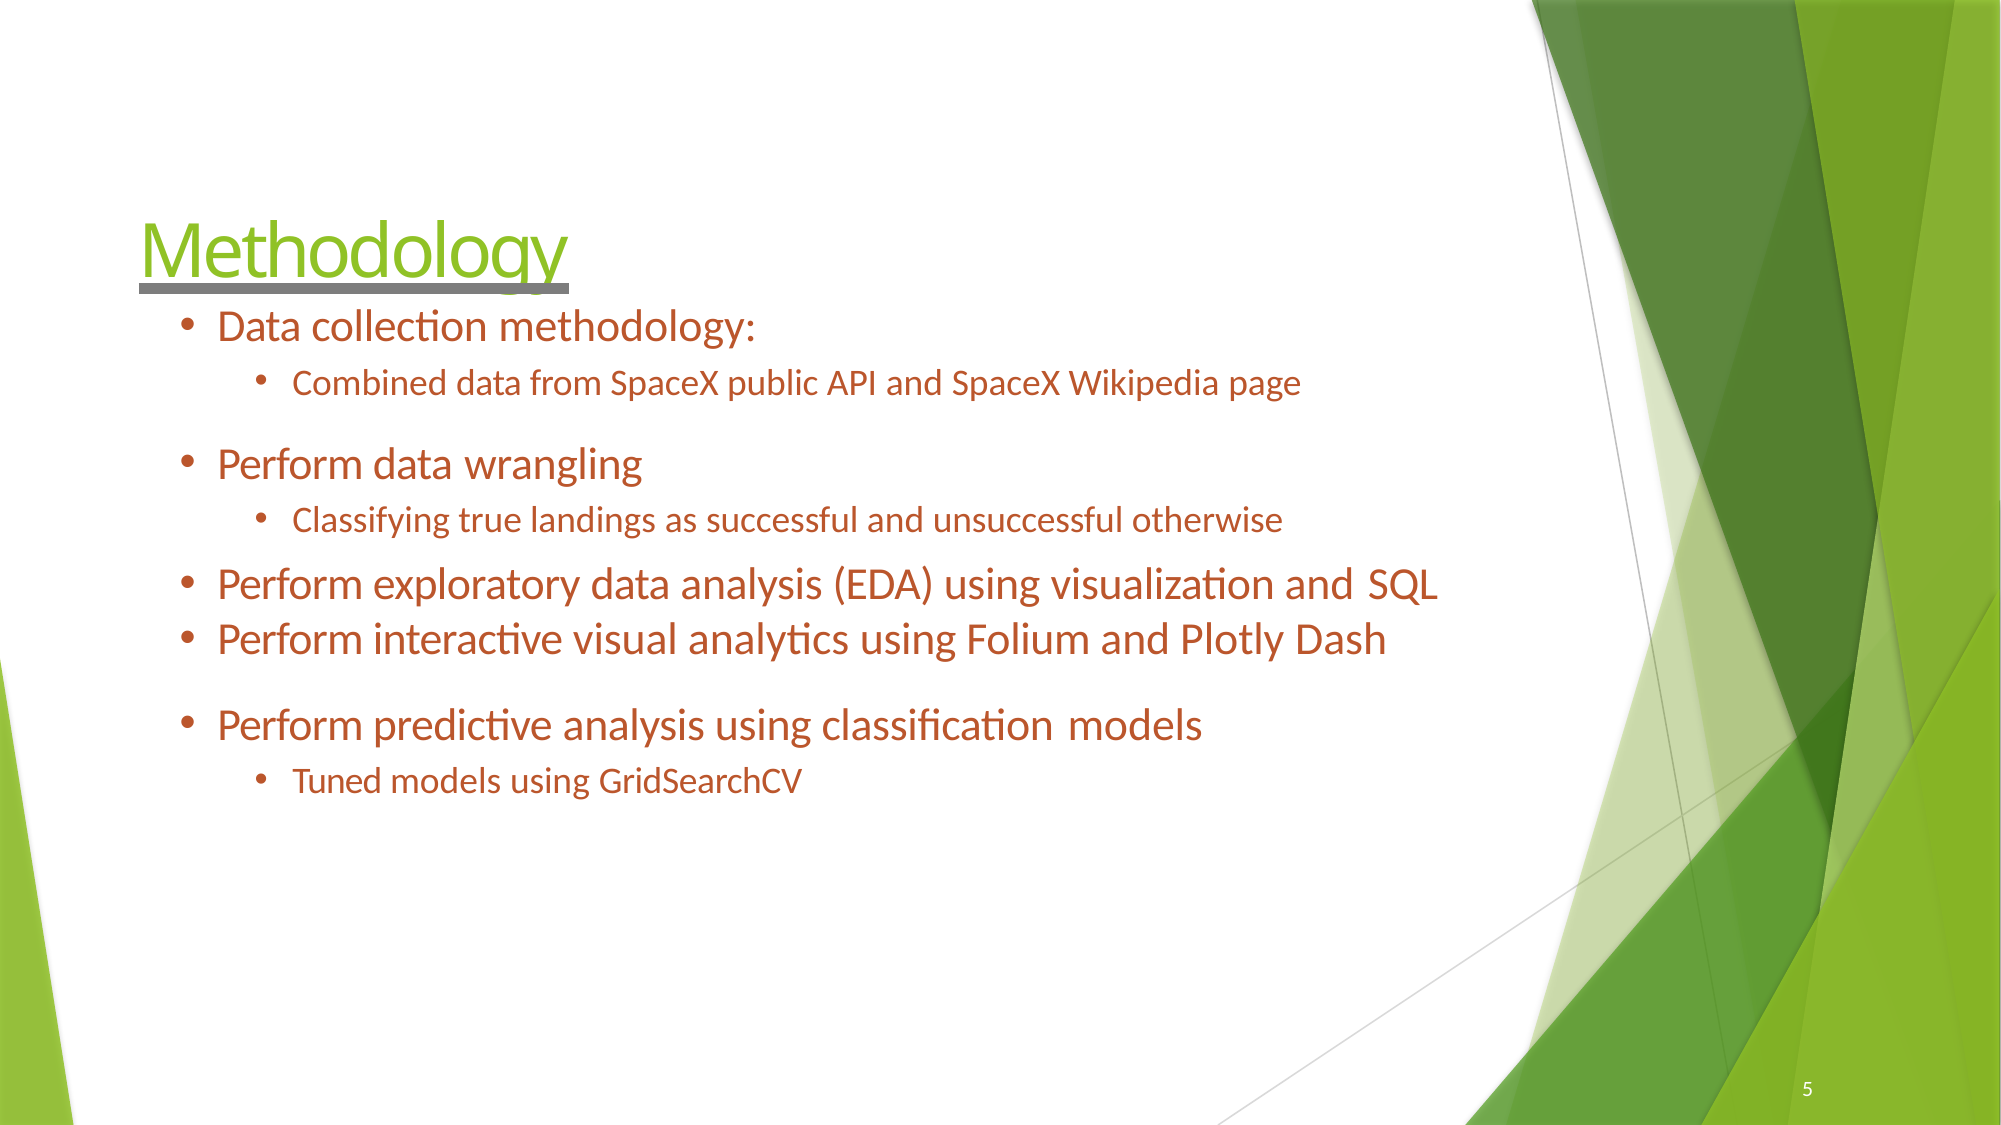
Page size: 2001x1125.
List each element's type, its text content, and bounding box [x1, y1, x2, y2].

text_box Data collection methodology: Combined data from SpaceX public API and SpaceX Wikipedia page Perform data wrangling Classifying true landings as successful and unsuccessful otherwise Perform exploratory data analysis (EDA) using visualization and SQL Perform interactive visual analytics using Folium and Plotly Dash Perform predictive analysis using classification models Tuned models using GridSearchCV [177, 285, 1451, 801]
text_box 5 [1795, 1077, 1820, 1101]
title Methodology [111, 99, 1522, 391]
